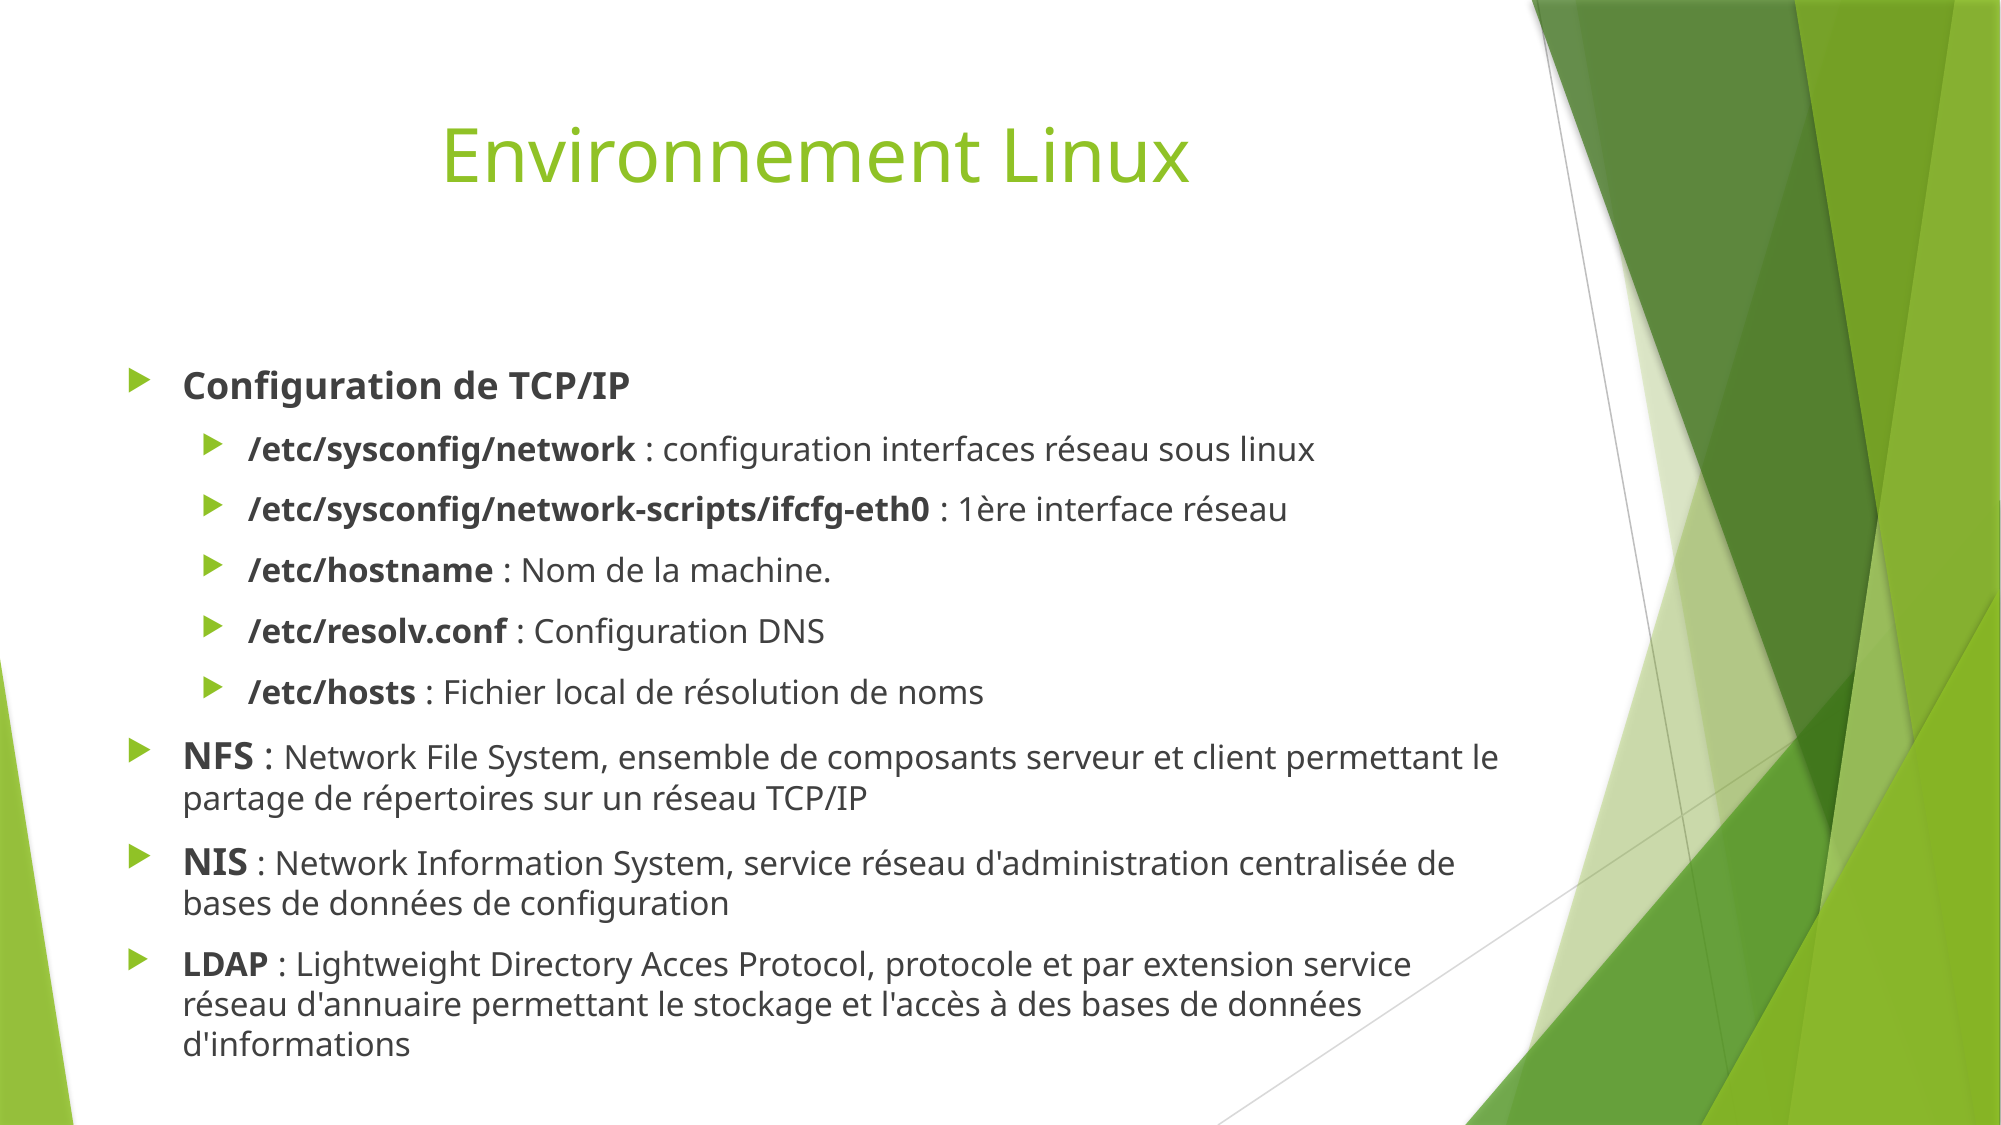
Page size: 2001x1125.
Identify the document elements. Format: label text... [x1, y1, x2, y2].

list Configuration de TCP/IP /etc/sysconfig/network : configuration interfaces réseau sous linux /etc/sysconfig/network-scripts/ifcfg-eth0 : 1ère interface réseau /etc/hostname : Nom de la machine. /etc/resolv.conf : Configuration DNS /etc/hosts : Fichier local de résolution de noms NFS : Network File System, ensemble de composants serveur et client permettant le partage de répertoires sur un réseau TCP/IP NIS : Network Information System, service réseau d'administration centralisée de bases de données de configuration LDAP : Lightweight Directory Acces Protocol, protocole et par extension service réseau d'annuaire permettant le stockage et l'accès à des bases de données d'informations [111, 354, 1522, 1125]
title Environnement Linux [111, 99, 1522, 317]
table_header [111, 620, 1521, 660]
